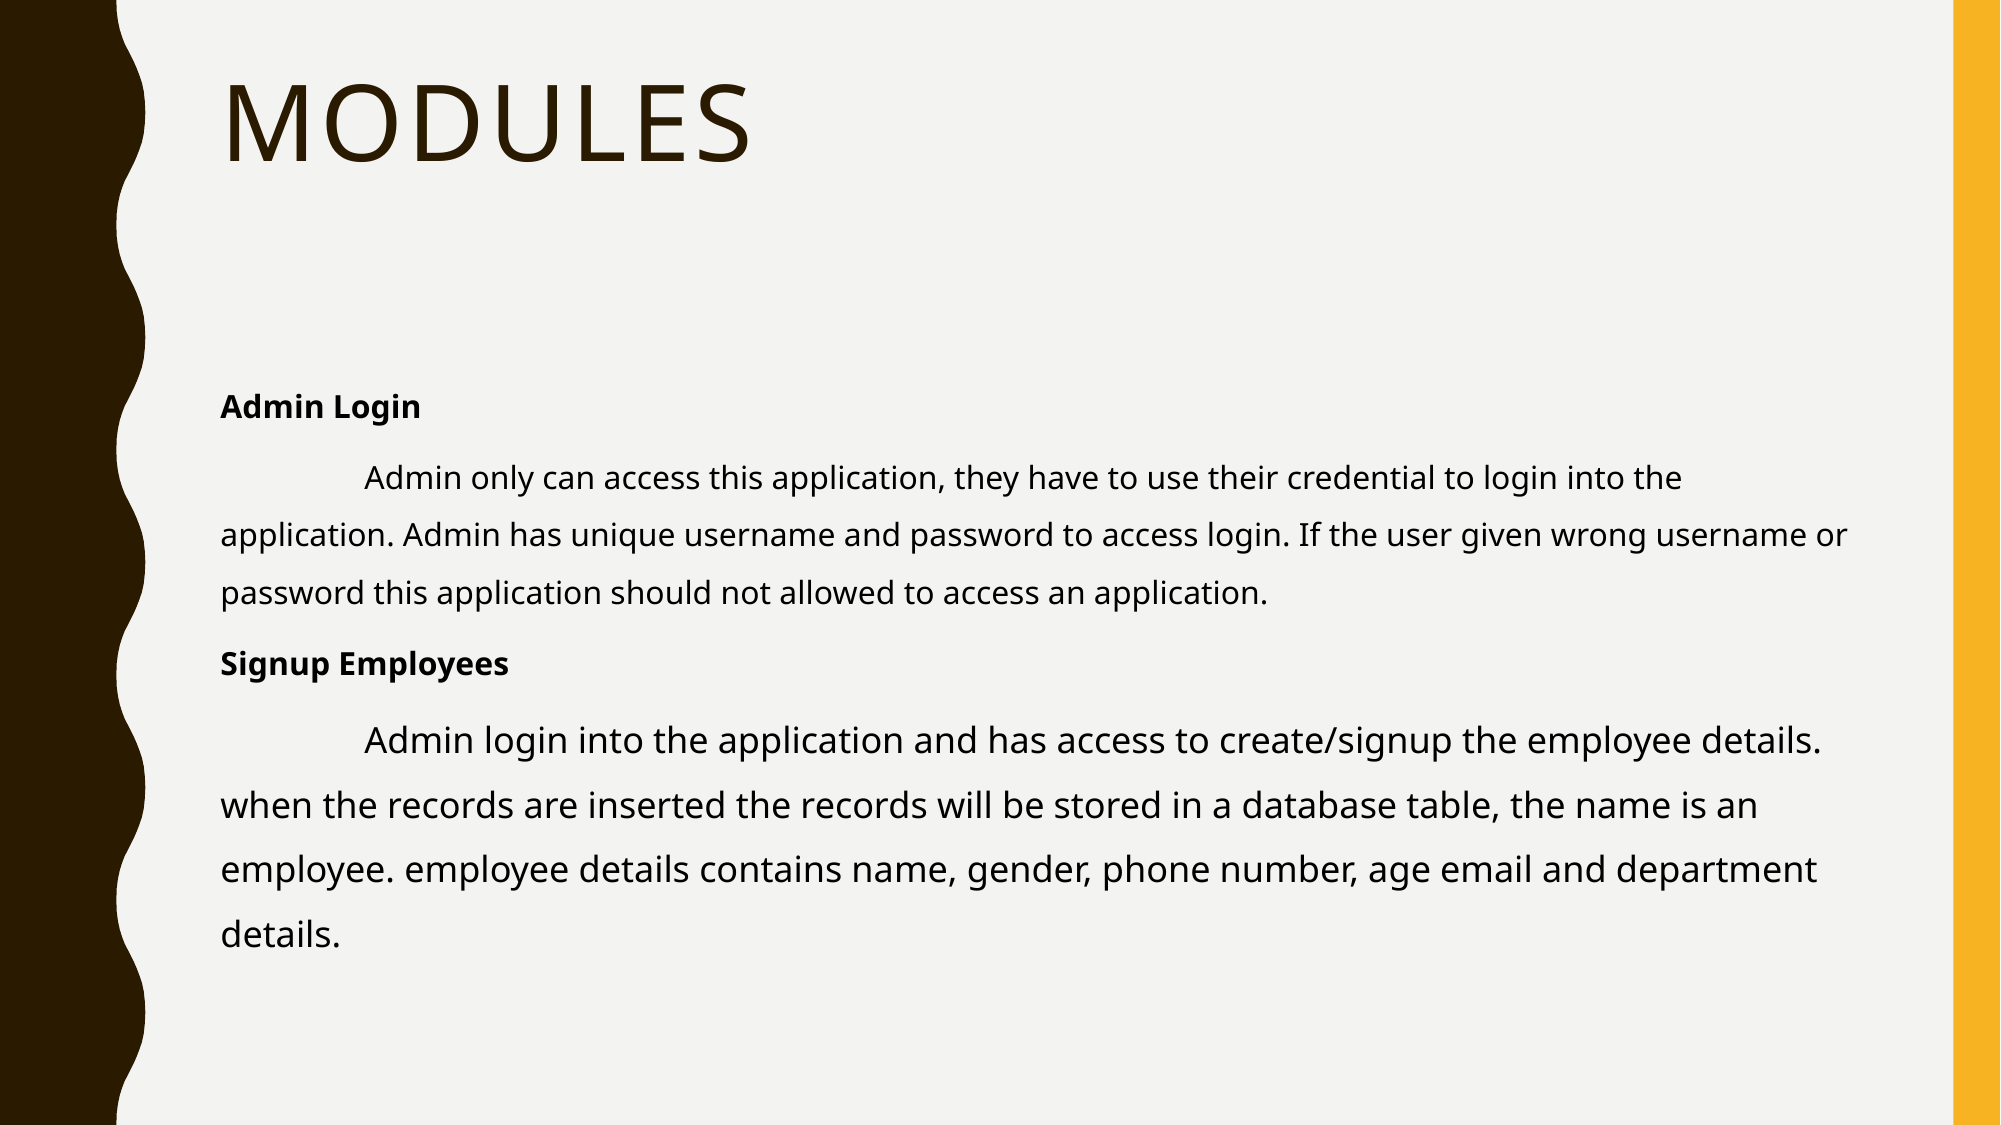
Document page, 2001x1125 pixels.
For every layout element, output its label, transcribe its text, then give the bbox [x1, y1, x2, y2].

list Admin Login Admin only can access this application, they have to use their credential to login into the application. Admin has unique username and password to access login. If the user given wrong username or password this application should not allowed to access an application. Signup Employees Admin login into the application and has access to create/signup the employee details. when the records are inserted the records will be stored in a database table, the name is an employee. employee details contains name, gender, phone number, age email and department details. [205, 375, 1875, 965]
title Modules [205, 62, 1875, 308]
